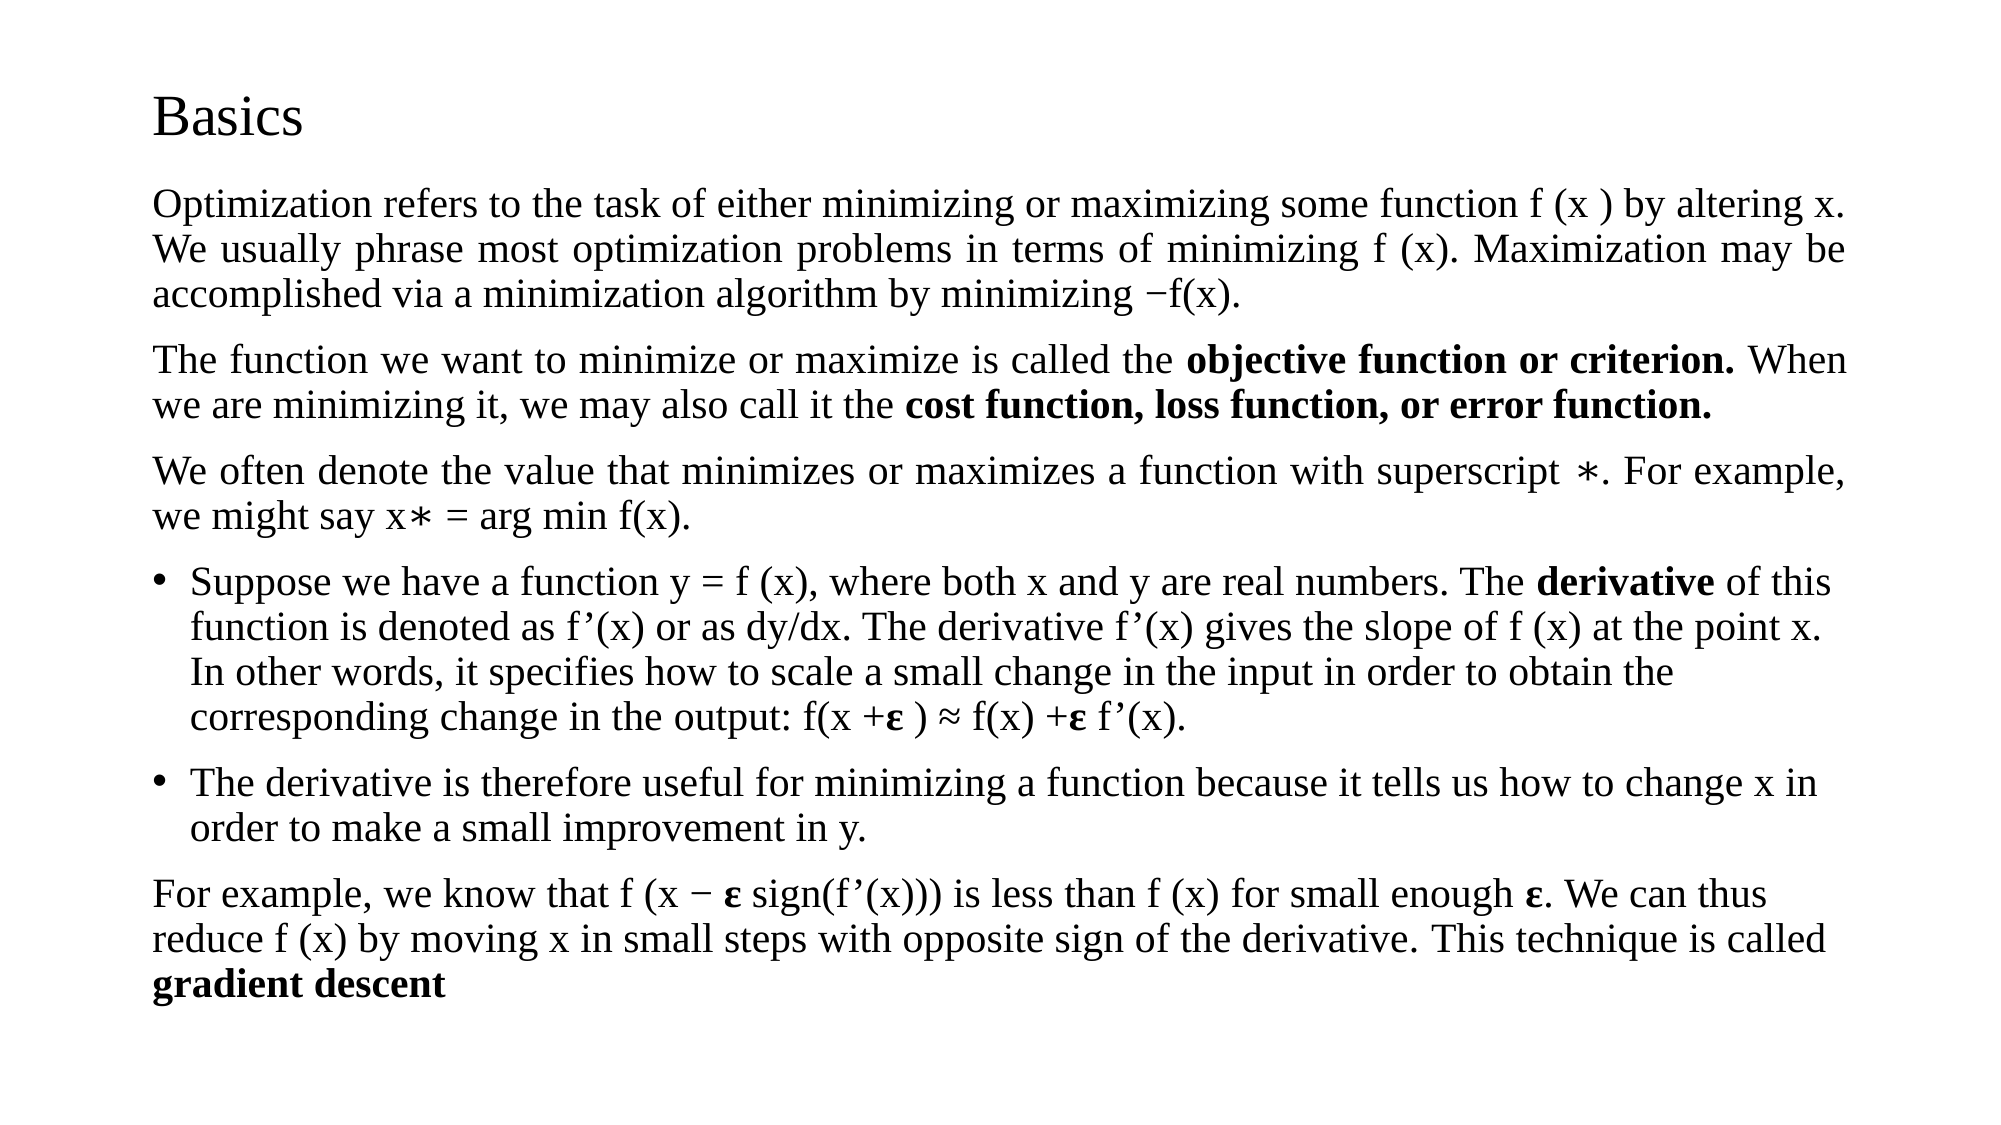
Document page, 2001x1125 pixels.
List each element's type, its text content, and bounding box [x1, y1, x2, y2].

title Basics [137, 59, 1863, 173]
list Optimization refers to the task of either minimizing or maximizing some function f (x ) by altering x. We usually phrase most optimization problems in terms of minimizing f (x). Maximization may be accomplished via a minimization algorithm by minimizing −f(x). The function we want to minimize or maximize is called the objective function or criterion. When we are minimizing it, we may also call it the cost function, loss function, or error function. We often denote the value that minimizes or maximizes a function with superscript ∗. For example, we might say x∗ = arg min f(x). Suppose we have a function y = f (x), where both x and y are real numbers. The derivative of this function is denoted as f’(x) or as dy/dx. The derivative f’(x) gives the slope of f (x) at the point x. In other words, it specifies how to scale a small change in the input in order to obtain the corresponding change in the output: f(x +ε ) ≈ f(x) +ε f’(x). The derivative is therefore useful for minimizing a function because it tells us how to change x in order to make a small improvement in y. For example, we know that f (x − ε sign(f’(x))) is less than f (x) for small enough ε. We can thus reduce f (x) by moving x in small steps with opposite sign of the derivative. This technique is called gradient descent [137, 173, 1863, 1097]
